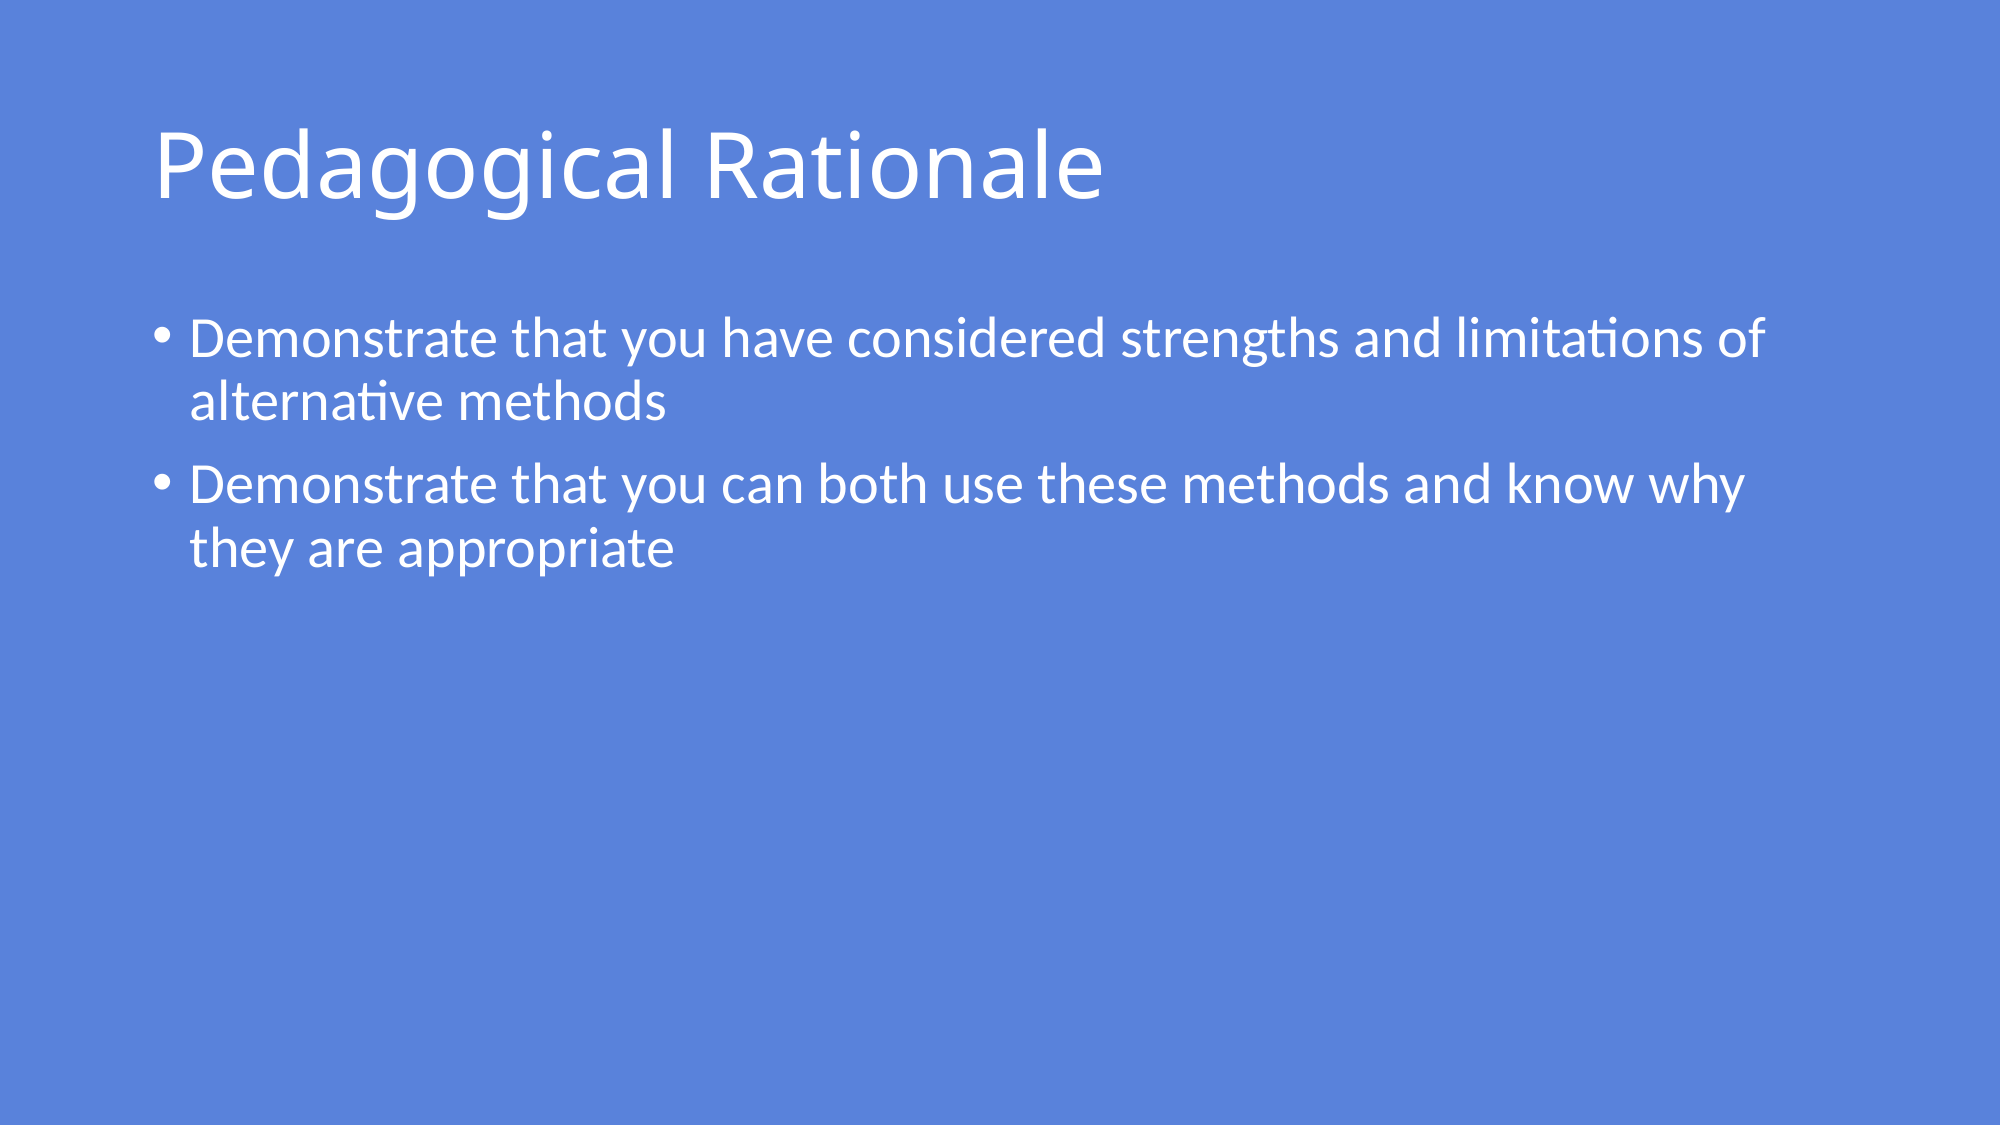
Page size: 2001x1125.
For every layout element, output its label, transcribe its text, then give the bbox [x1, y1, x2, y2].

list Demonstrate that you have considered strengths and limitations of alternative methods Demonstrate that you can both use these methods and know why they are appropriate [137, 299, 1863, 1014]
title Pedagogical Rationale [137, 59, 1863, 278]
